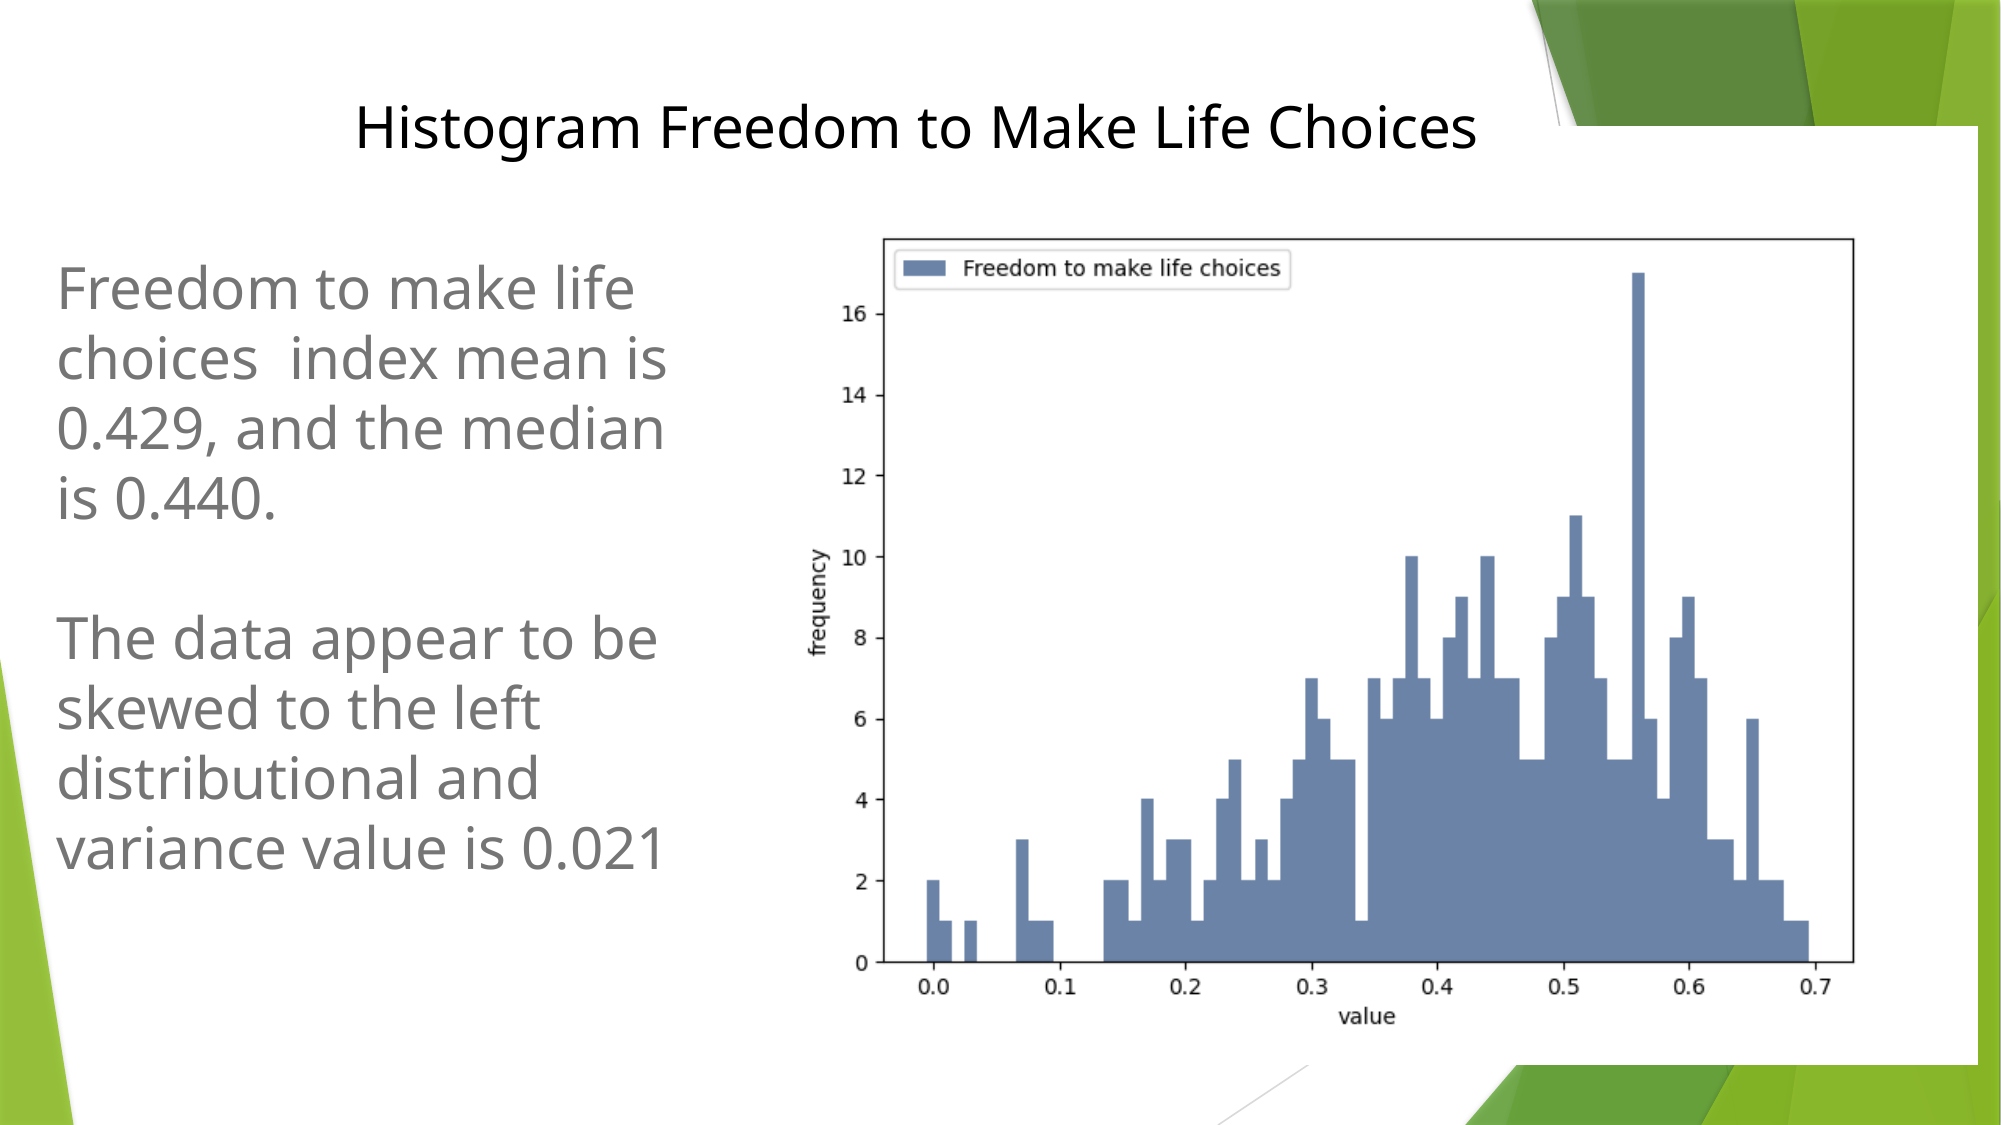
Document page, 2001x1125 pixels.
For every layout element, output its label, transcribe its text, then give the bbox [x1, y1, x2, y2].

text_box Freedom to make life choices index mean is 0.429, and the median is 0.440. The data appear to be skewed to the left distributional and variance value is 0.021 [41, 243, 713, 959]
text_box Histogram Freedom to Make Life Choices [339, 83, 1494, 213]
picture [726, 126, 1978, 1065]
